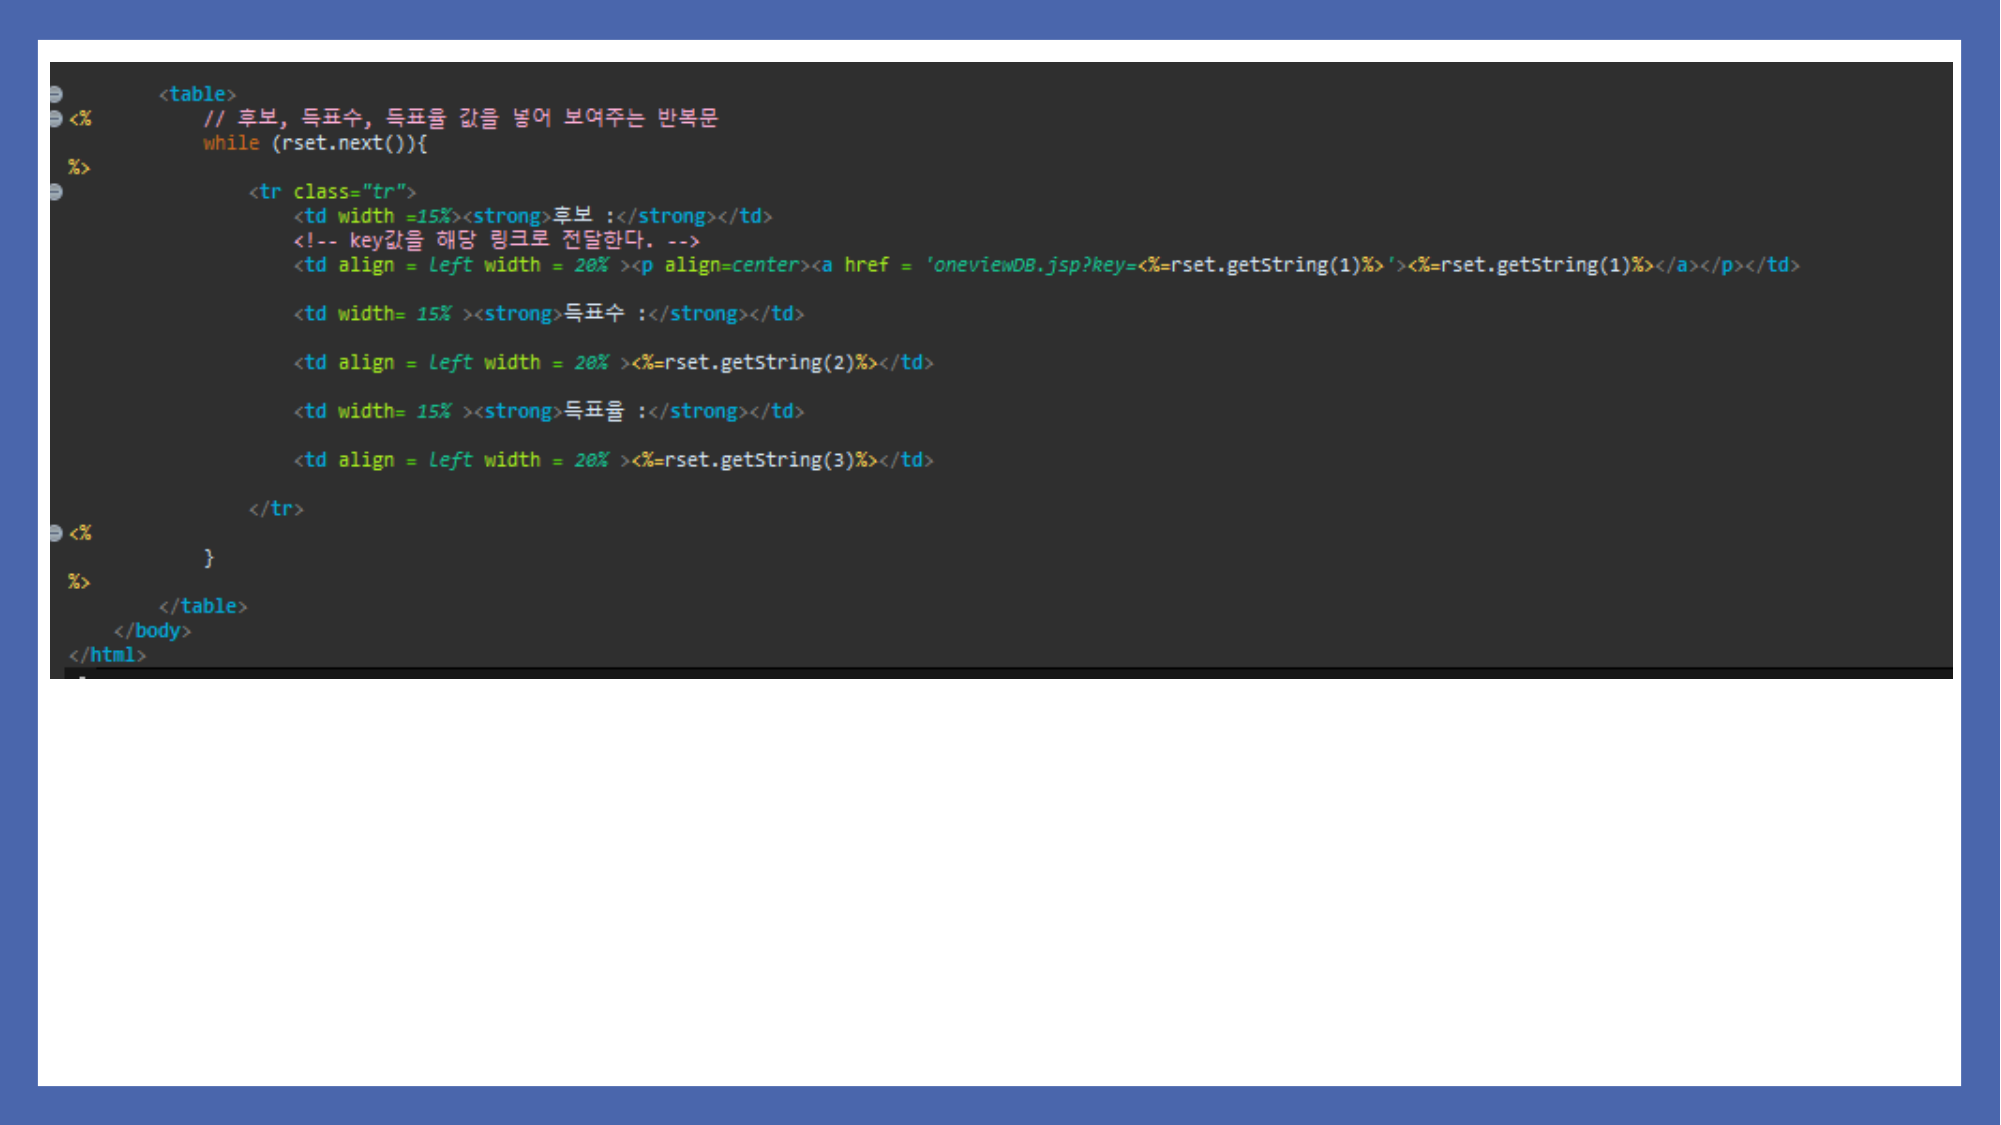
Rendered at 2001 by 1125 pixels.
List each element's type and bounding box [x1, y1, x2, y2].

picture [50, 62, 1954, 680]
